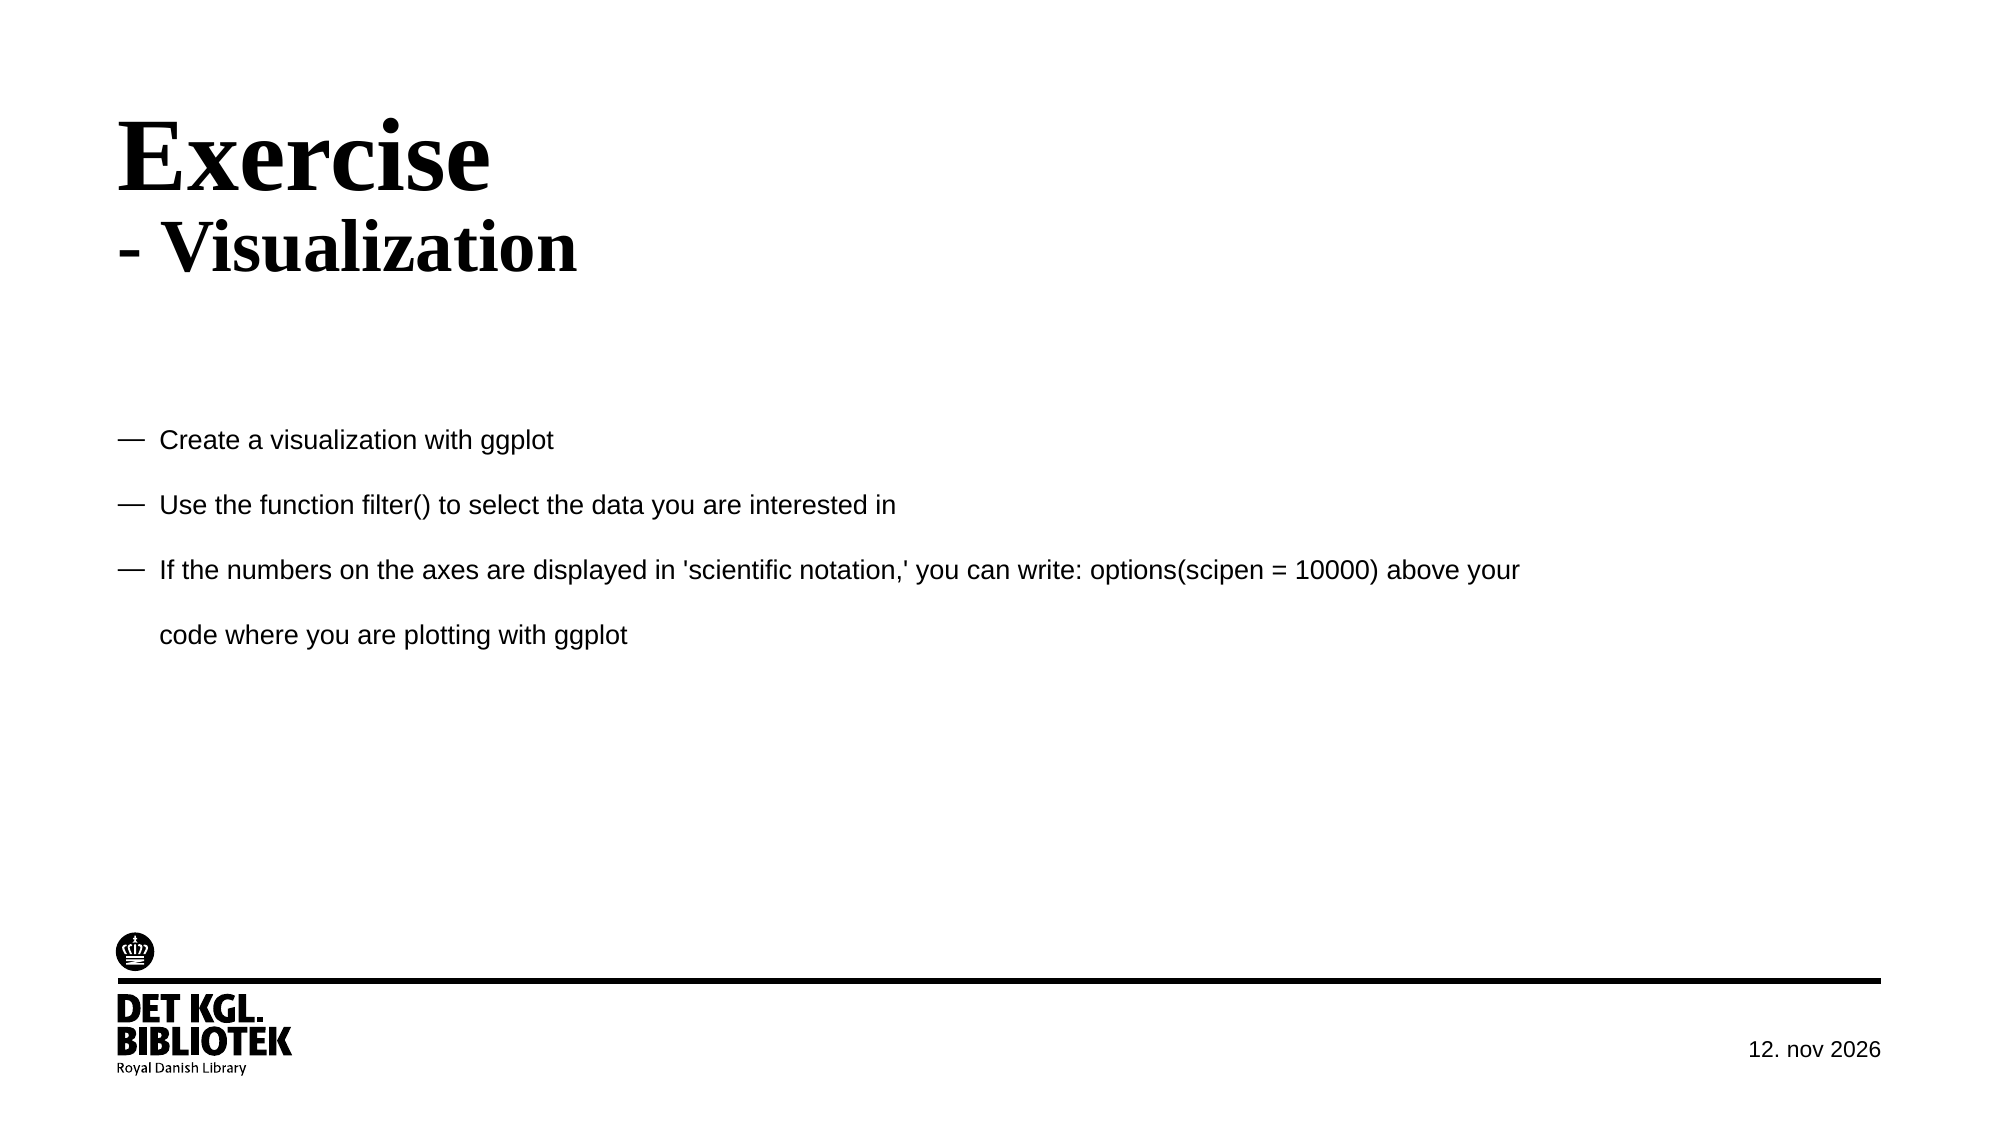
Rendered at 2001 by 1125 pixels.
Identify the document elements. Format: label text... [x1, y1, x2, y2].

slide_number maj 2025 [1487, 1032, 1882, 1062]
title Exercise - Visualization [117, 107, 1241, 355]
list Create a visualization with ggplot Use the function filter() to select the data you are interested in If the numbers on the axes are displayed in 'scientific notation,' you can write: options(scipen = 10000) above your code where you are plotting with ggplot [117, 389, 1578, 798]
